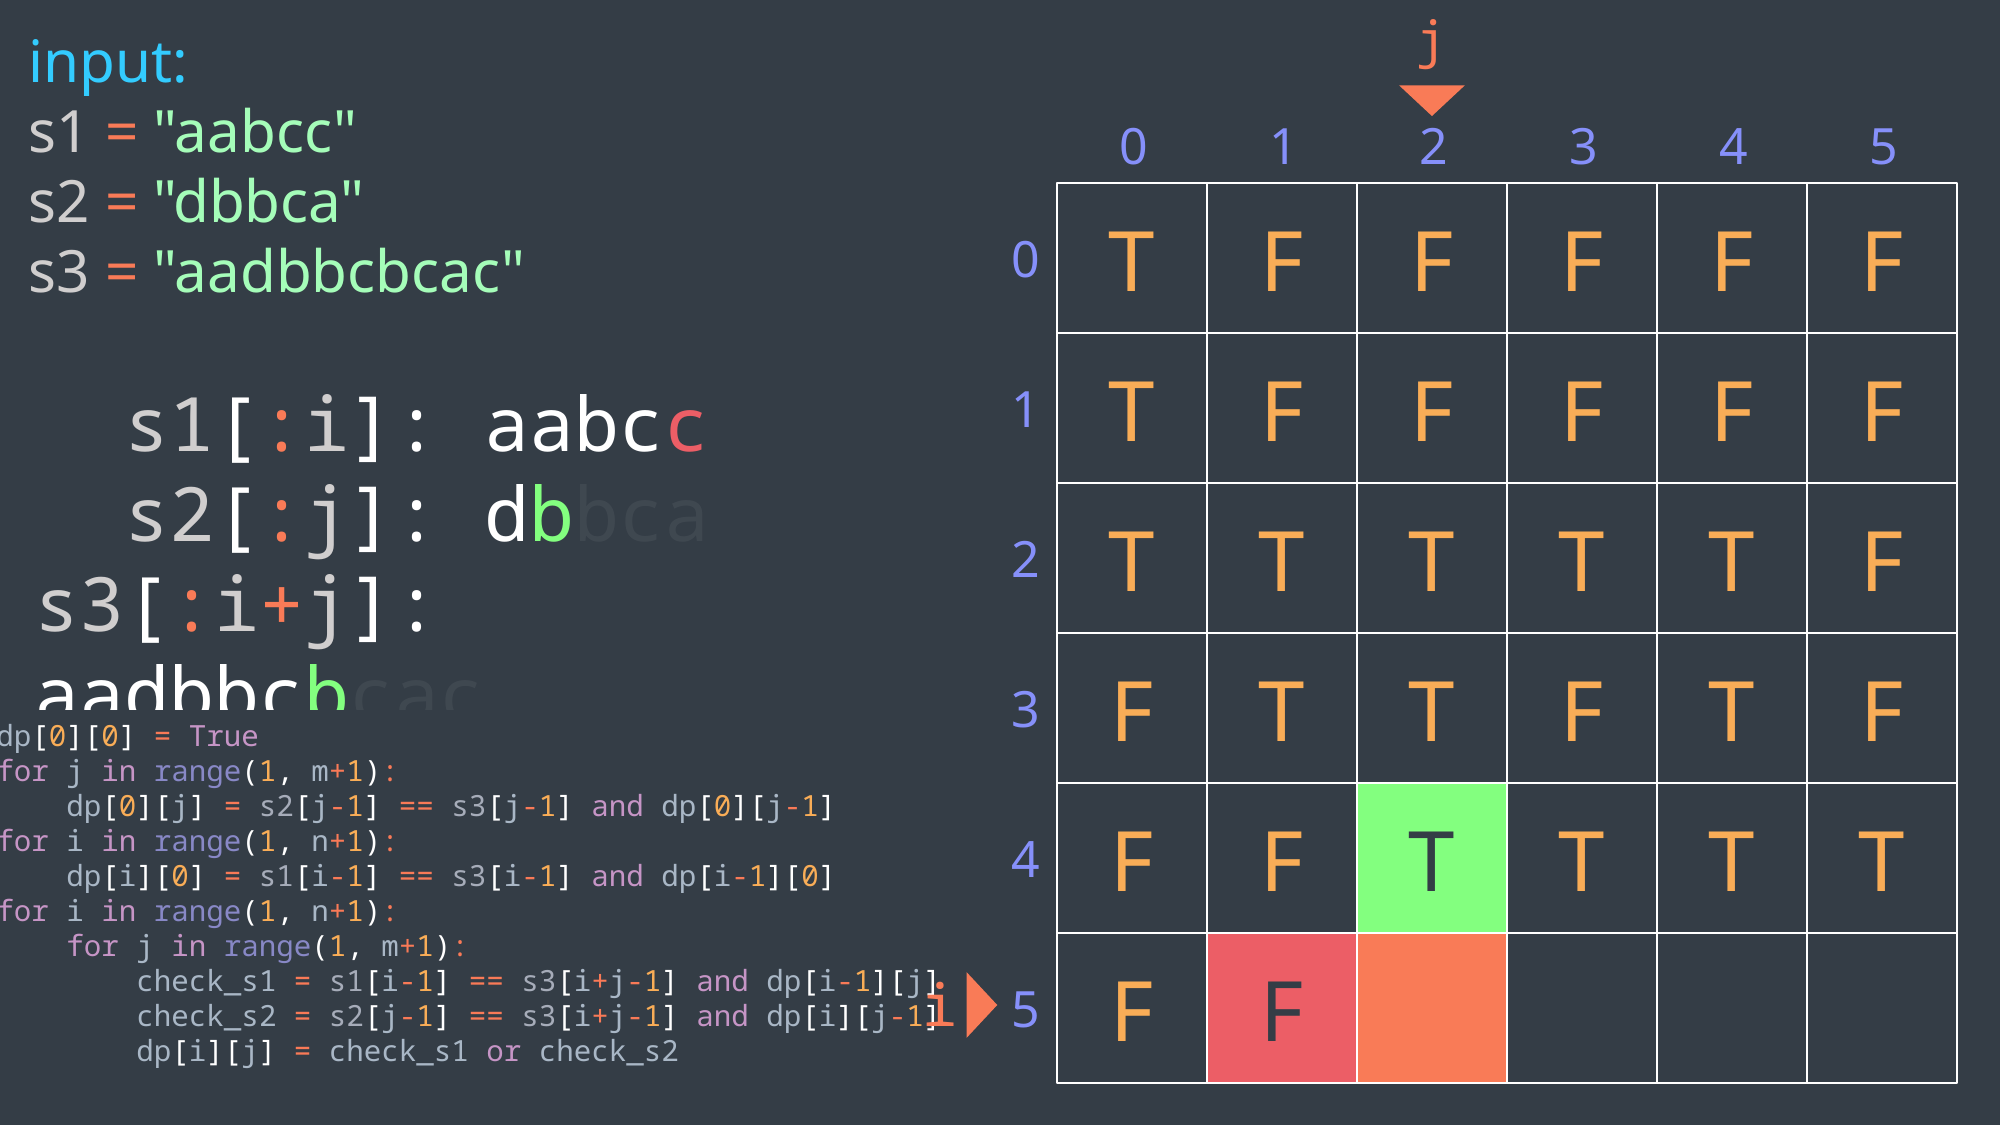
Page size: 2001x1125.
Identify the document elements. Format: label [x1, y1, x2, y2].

text_box [996, 820, 1051, 895]
text_box [1401, 0, 1461, 75]
text_box [13, 16, 673, 312]
text_box [996, 370, 1051, 445]
text_box [996, 670, 1051, 745]
text_box [996, 520, 1051, 595]
text_box [996, 220, 1051, 295]
text_box [0, 369, 1051, 1075]
text_box [1056, 85, 1957, 1084]
